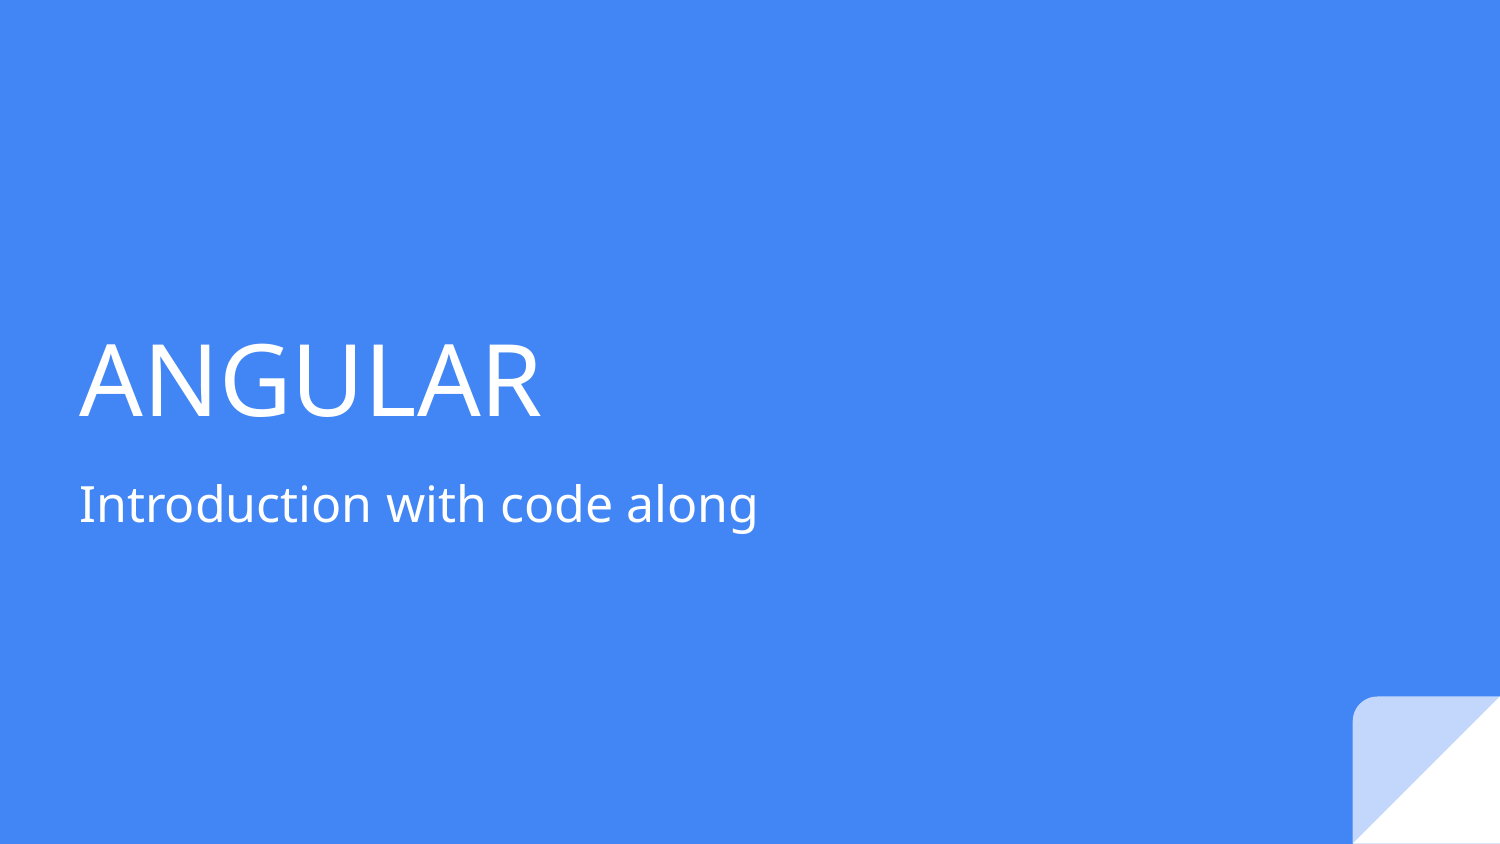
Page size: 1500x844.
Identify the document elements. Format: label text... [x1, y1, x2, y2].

title ANGULAR [64, 298, 1413, 452]
subtitle Introduction with code along [64, 457, 1413, 529]
